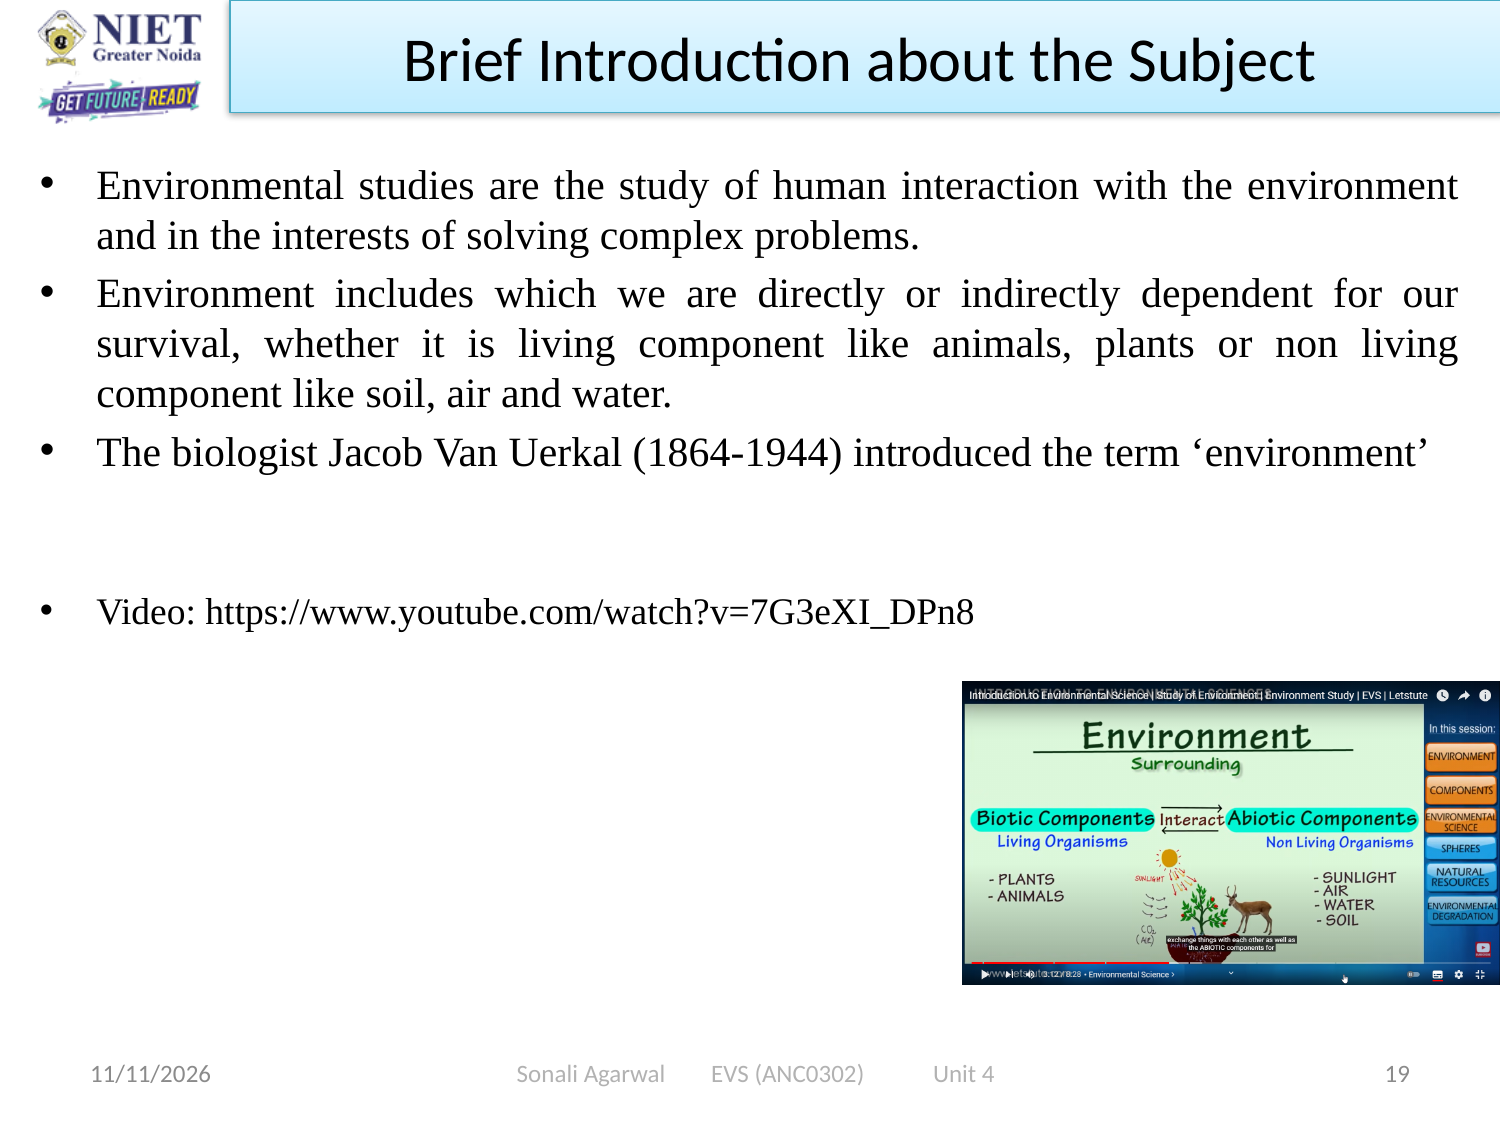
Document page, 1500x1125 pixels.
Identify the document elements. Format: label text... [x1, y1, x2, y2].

picture [0, 0, 238, 135]
footer Sonali Agarwal EVS (ANC0302) Unit 4 [450, 1042, 1063, 1103]
picture [962, 681, 1500, 985]
text_box Brief Introduction about the Subject [238, 0, 1500, 113]
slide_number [75, 1042, 425, 1103]
list Environmental studies are the study of human interaction with the environment and in the interests of solving complex problems. Environment includes which we are directly or indirectly dependent for our survival, whether it is living component like animals, plants or non living component like soil, air and water. The biologist Jacob Van Uerkal (1864-1944) introduced the term ‘environment’ Video: https://www.youtube.com/watch?v=7G3eXI_DPn8 [24, 149, 1475, 1022]
slide_number 19 [1074, 1042, 1425, 1103]
